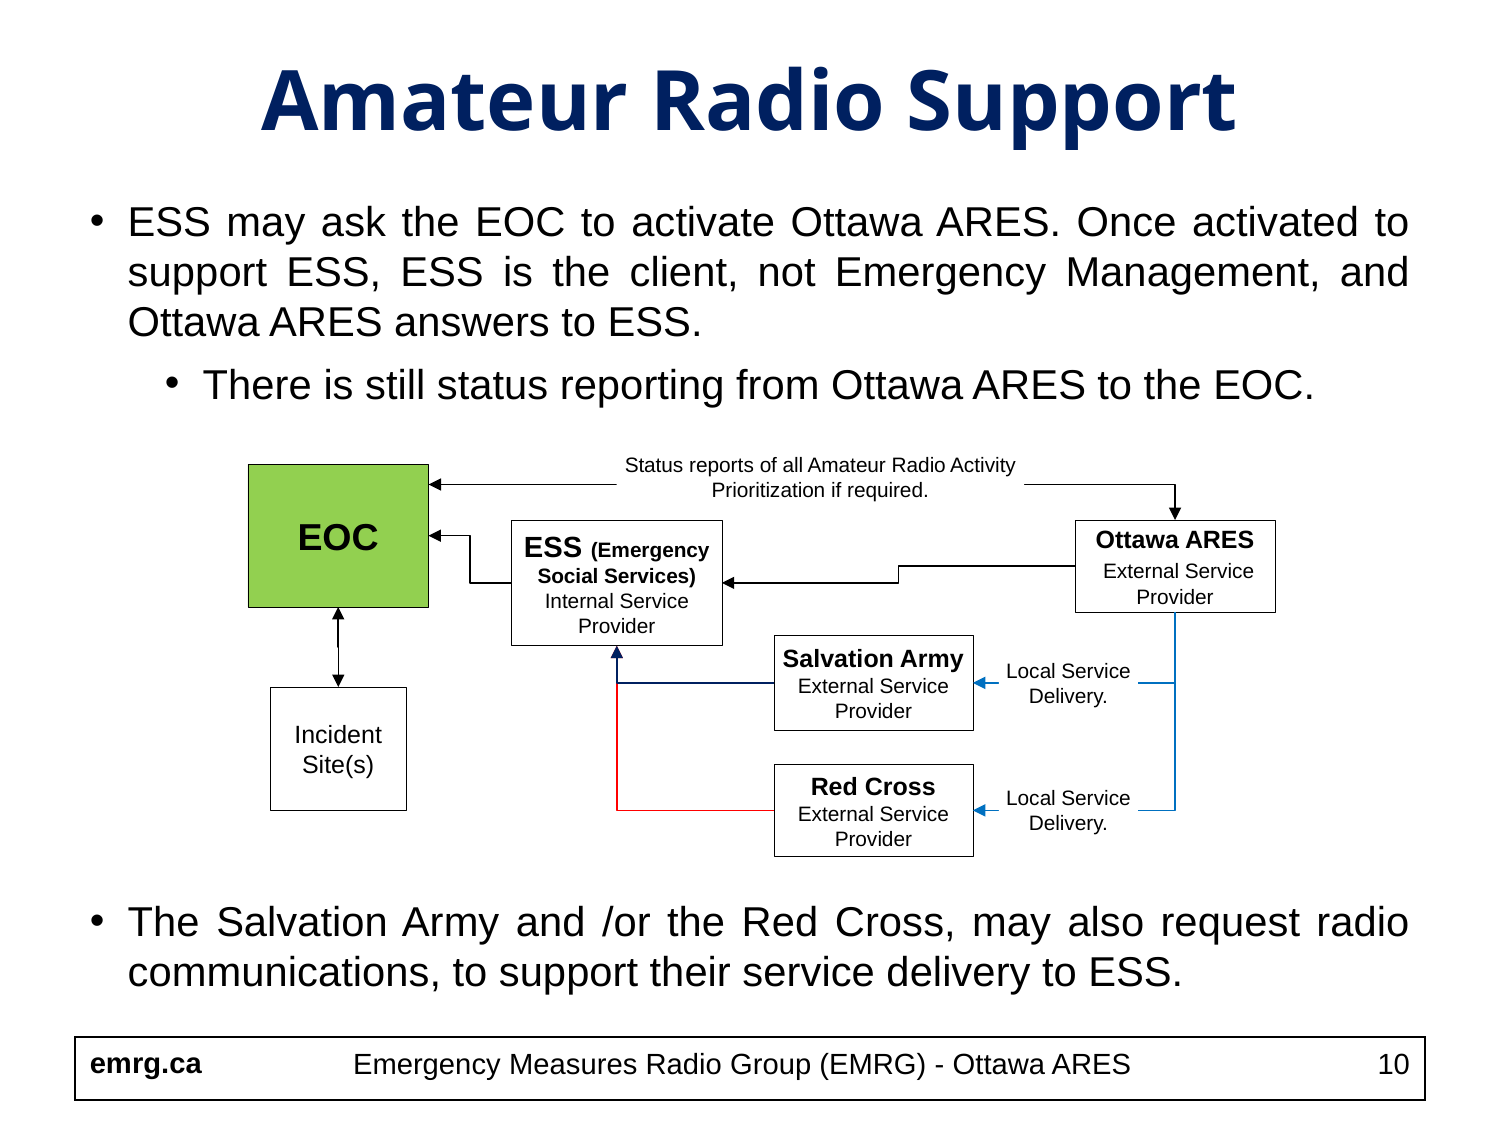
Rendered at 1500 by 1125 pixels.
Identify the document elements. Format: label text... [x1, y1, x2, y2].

title Amateur Radio Support [74, 44, 1426, 151]
footer Emergency Measures Radio Group (EMRG) - Ottawa ARES [247, 1037, 1238, 1103]
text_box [783, 128, 820, 876]
text_box The Salvation Army and /or the Red Cross, may also request radio communications, to support their service delivery to ESS. [74, 887, 1425, 1003]
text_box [824, 565, 1033, 584]
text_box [428, 535, 512, 583]
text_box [721, 565, 778, 584]
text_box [974, 610, 1174, 813]
text_box Local Service Delivery. [998, 821, 1138, 836]
text_box Status reports of all Amateur Radio Activity Prioritization if required. [616, 451, 778, 502]
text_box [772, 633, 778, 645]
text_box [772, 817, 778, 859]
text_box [1038, 546, 1110, 749]
text_box Incident Site(s) [268, 685, 409, 812]
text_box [616, 645, 775, 683]
slide_number 10 [1245, 1037, 1426, 1103]
text_box Red Cross External Service Provider [824, 762, 975, 859]
text_box Status reports of all Amateur Radio Activity Prioritization if required. [824, 451, 1025, 502]
text_box ESS may ask the EOC to activate Ottawa ARES. Once activated to support ESS, ESS is the client, not Emergency Management, and Ottawa ARES answers to ESS. There is still status reporting from Ottawa ARES to the EOC. [824, 187, 1425, 415]
text_box ESS may ask the EOC to activate Ottawa ARES. Once activated to support ESS, ESS is the client, not Emergency Management, and Ottawa ARES answers to ESS. There is still status reporting from Ottawa ARES to the EOC. [74, 187, 778, 415]
text_box ESS (Emergency Social Services) Internal Service Provider [510, 518, 724, 648]
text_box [616, 690, 775, 811]
text_box Ottawa ARES External Service Provider [1073, 518, 1277, 614]
text_box EOC [246, 462, 431, 609]
text_box Salvation Army External Service Provider [824, 633, 969, 733]
